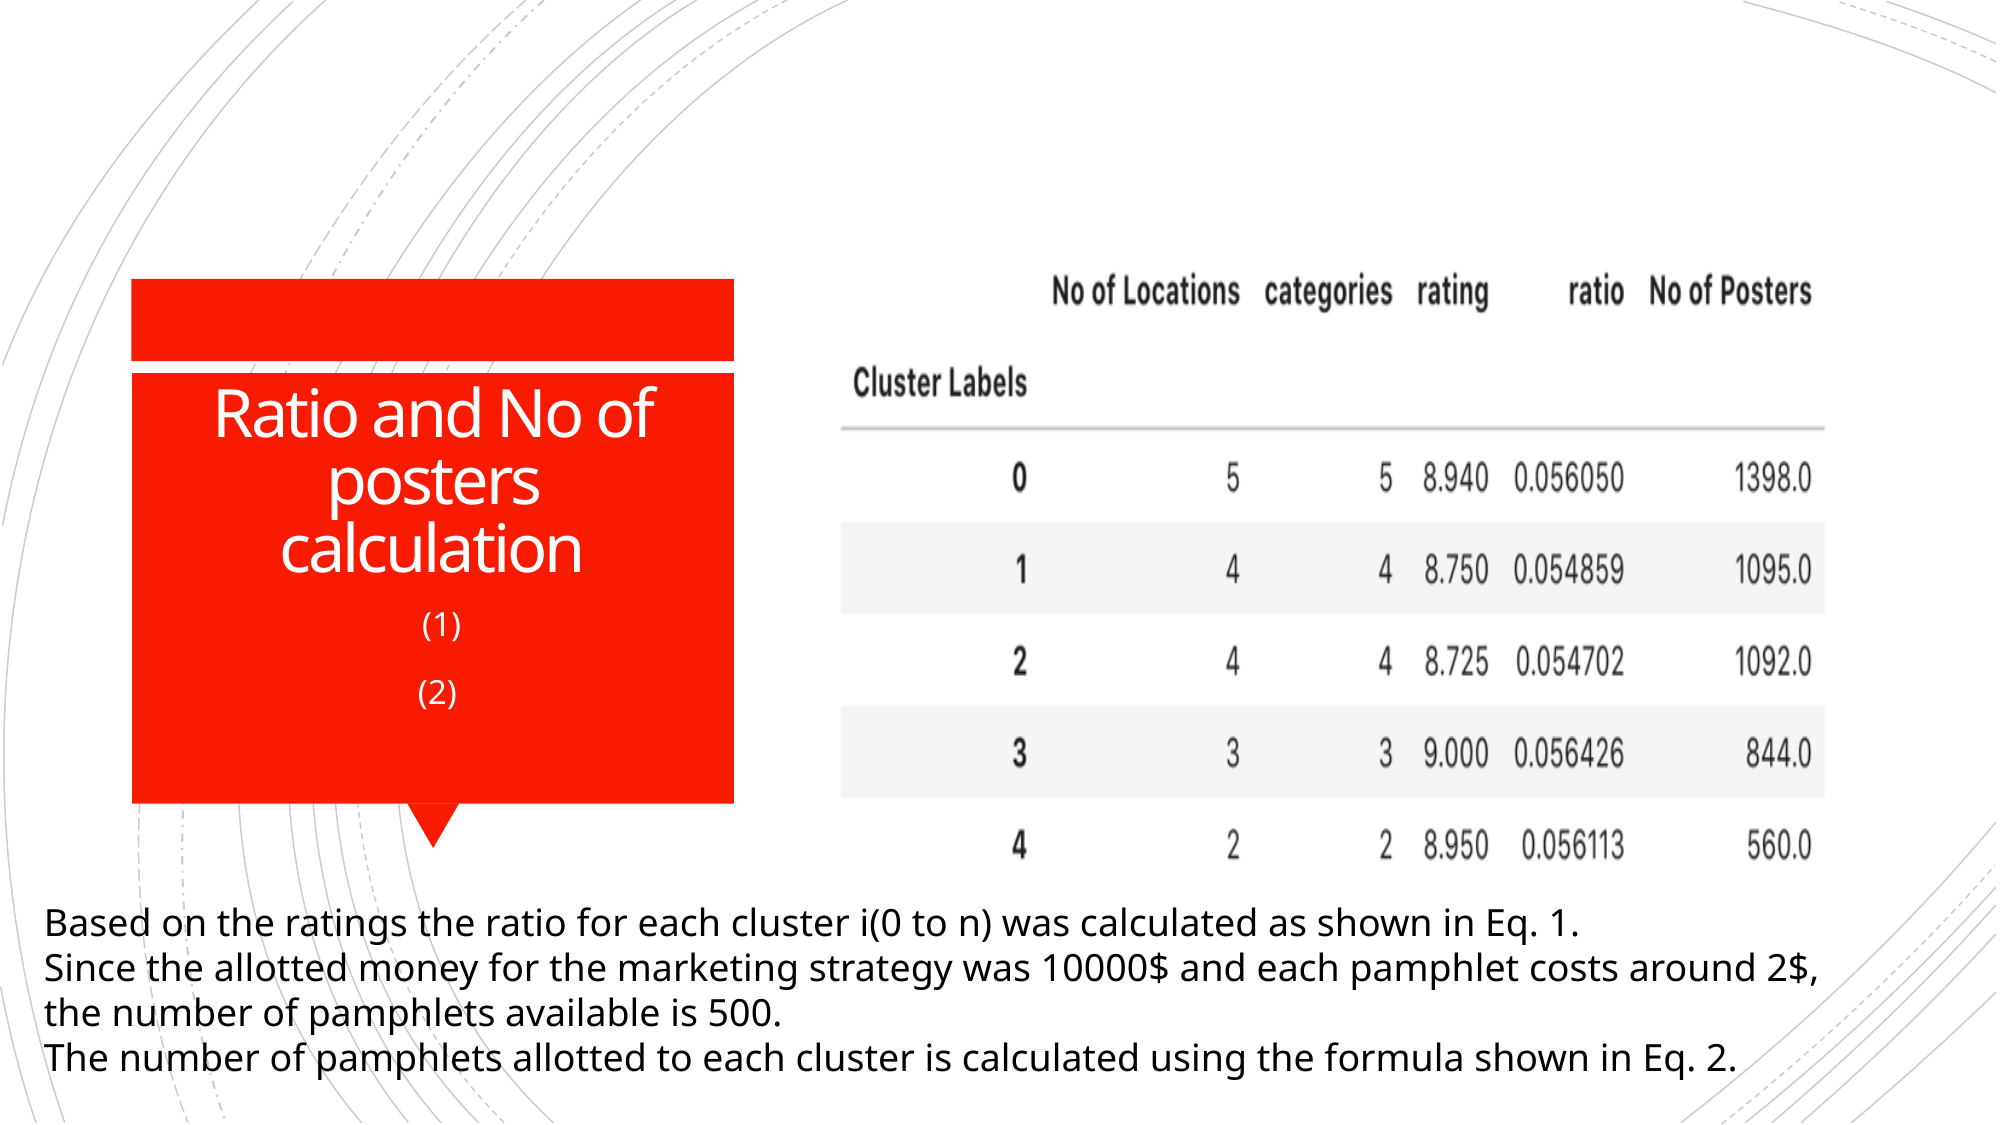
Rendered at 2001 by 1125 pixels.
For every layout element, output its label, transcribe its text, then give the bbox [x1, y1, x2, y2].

text_box Based on the ratings the ratio for each cluster i(0 to n) was calculated as shown in Eq. 1. Since the allotted money for the marketing strategy was 10000$ and each pamphlet costs around 2$, the number of pamphlets available is 500. The number of pamphlets allotted to each cluster is calculated using the formula shown in Eq. 2. [29, 891, 1846, 1087]
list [831, 232, 1855, 929]
title Ratio and No of posters calculation [145, 385, 721, 587]
